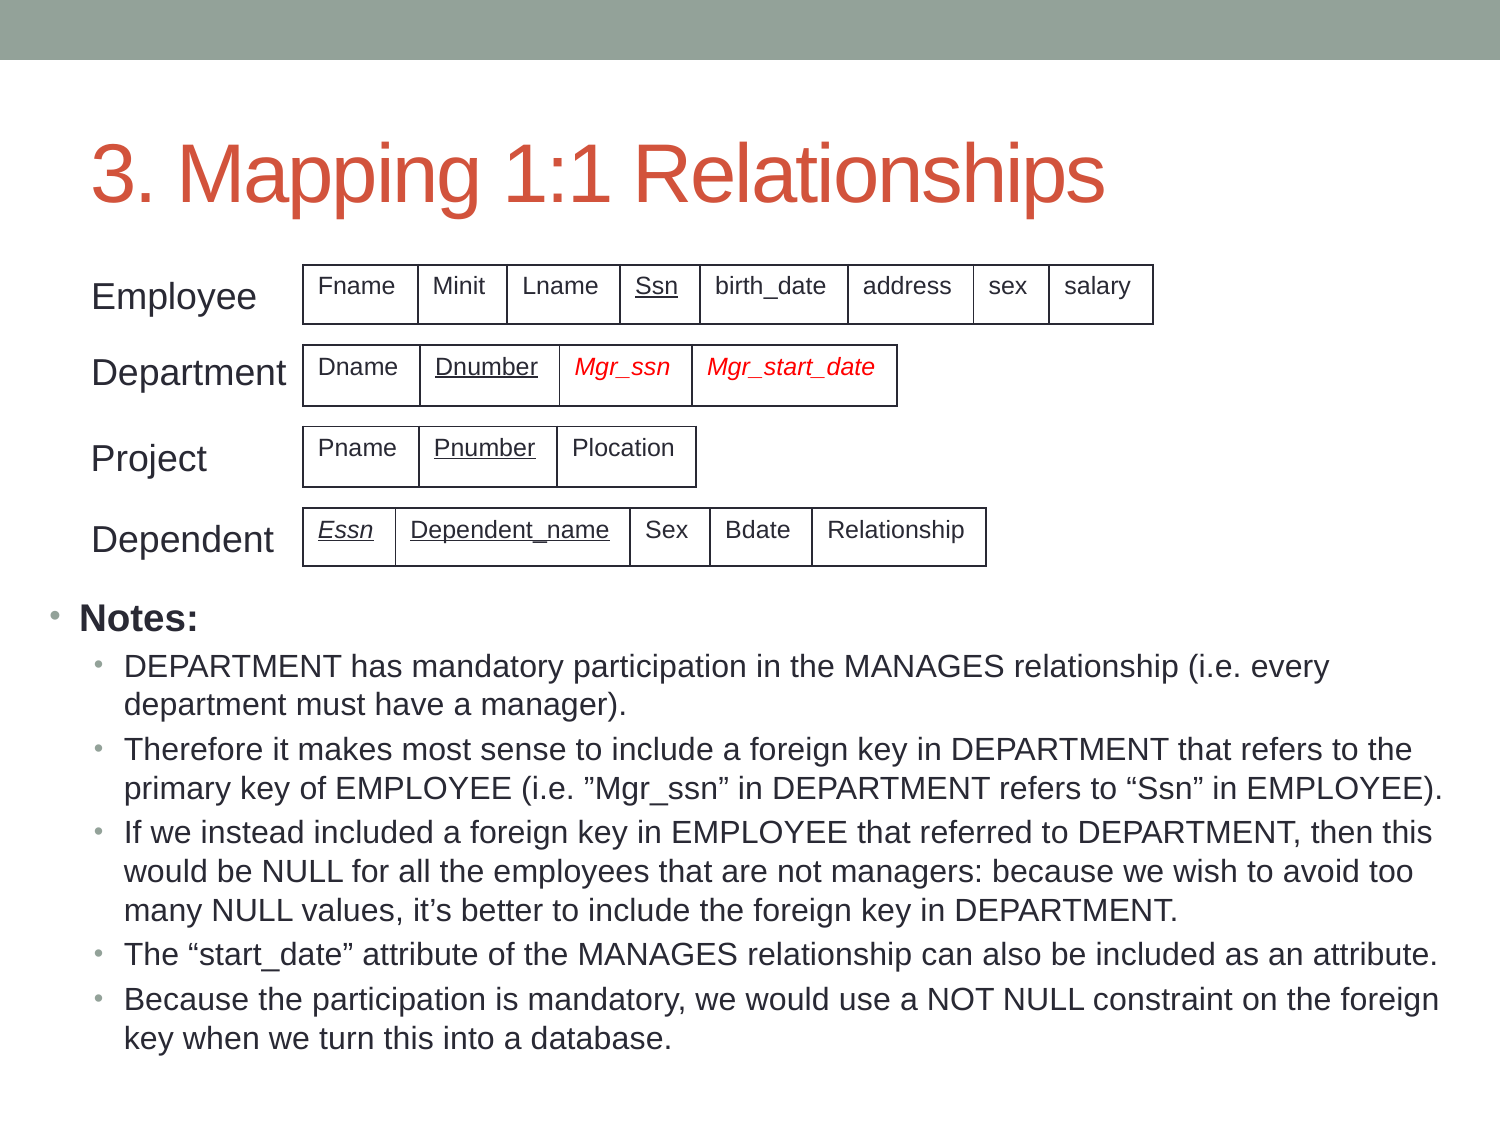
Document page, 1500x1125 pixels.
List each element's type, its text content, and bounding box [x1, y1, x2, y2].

list Notes: DEPARTMENT has mandatory participation in the MANAGES relationship (i.e. every department must have a manager). Therefore it makes most sense to include a foreign key in DEPARTMENT that refers to the primary key of EMPLOYEE (i.e. ”Mgr_ssn” in DEPARTMENT refers to “Ssn” in EMPLOYEE). If we instead included a foreign key in EMPLOYEE that referred to DEPARTMENT, then this would be NULL for all the employees that are not managers: because we wish to avoid too many NULL values, it’s better to include the foreign key in DEPARTMENT. The “start_date” attribute of the MANAGES relationship can also be included as an attribute. Because the participation is mandatory, we would use a NOT NULL constraint on the foreign key when we turn this into a database. [34, 585, 1465, 1097]
table_header Minit [419, 266, 506, 323]
table_header Plocation [558, 427, 695, 486]
table_header address [849, 266, 973, 323]
text_box Employee [76, 264, 273, 325]
table_header Sex [631, 509, 709, 565]
table_header Mgr_ssn [560, 346, 691, 405]
text_box Department [76, 340, 302, 401]
table_header sex [974, 266, 1048, 323]
table_header Dname [304, 346, 419, 405]
table_header Bdate [711, 509, 811, 565]
table_header Fname [304, 266, 417, 323]
table_header Lname [508, 266, 619, 323]
table_header Dnumber [421, 346, 559, 405]
table_header Ssn [621, 266, 699, 323]
text_box Dependent [76, 508, 289, 568]
table_header Mgr_start_date [693, 346, 896, 405]
table_header Relationship [813, 509, 985, 565]
text_box Project [75, 426, 223, 487]
table_header Dependent_name [396, 509, 629, 565]
table_header birth_date [701, 266, 847, 323]
title 3. Mapping 1:1 Relationships [75, 87, 1425, 250]
table_header Pnumber [420, 427, 556, 486]
table_header Essn [304, 509, 395, 565]
table_header Pname [304, 427, 418, 486]
table_header salary [1050, 266, 1152, 323]
